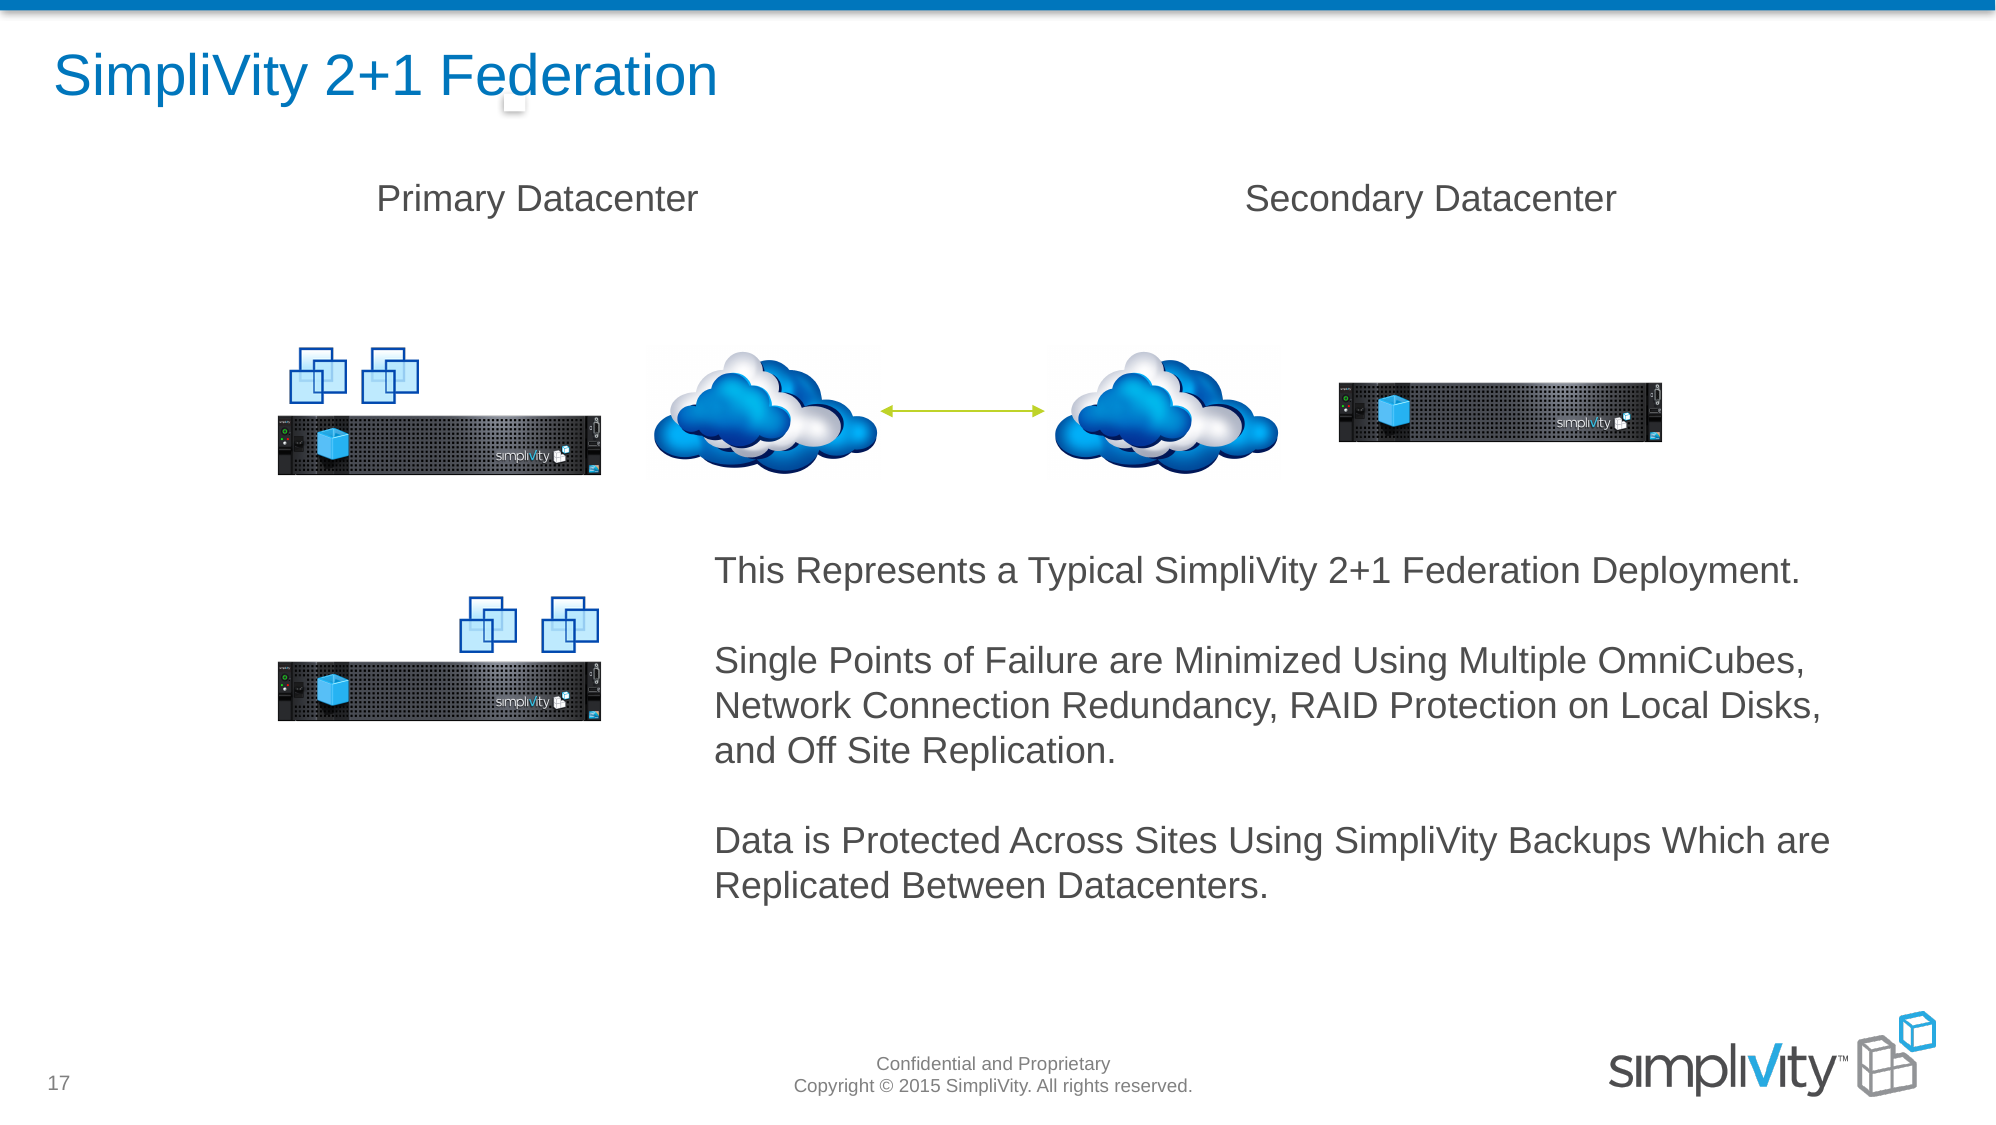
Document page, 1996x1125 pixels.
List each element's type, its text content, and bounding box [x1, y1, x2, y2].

picture [1609, 1011, 1936, 1097]
picture [271, 408, 605, 480]
picture [644, 342, 881, 480]
text_box Primary Datacenter [361, 166, 734, 226]
title SimpliVity 2+1 Federation [53, 29, 1929, 120]
text_box Secondary Datacenter [1230, 166, 1666, 226]
text_box This Represents a Typical SimpliVity 2+1 Federation Deployment. Single Points of Failure are Minimized Using Multiple OmniCubes, Network Connection Redundancy, RAID Protection on Local Disks, and Off Site Replication. Data is Protected Across Sites Using SimpliVity Backups Which are Replicated Between Datacenters. [699, 539, 1853, 914]
picture [1044, 342, 1282, 480]
picture [1332, 375, 1666, 447]
picture [283, 342, 349, 407]
picture [355, 341, 421, 407]
picture [271, 590, 605, 727]
